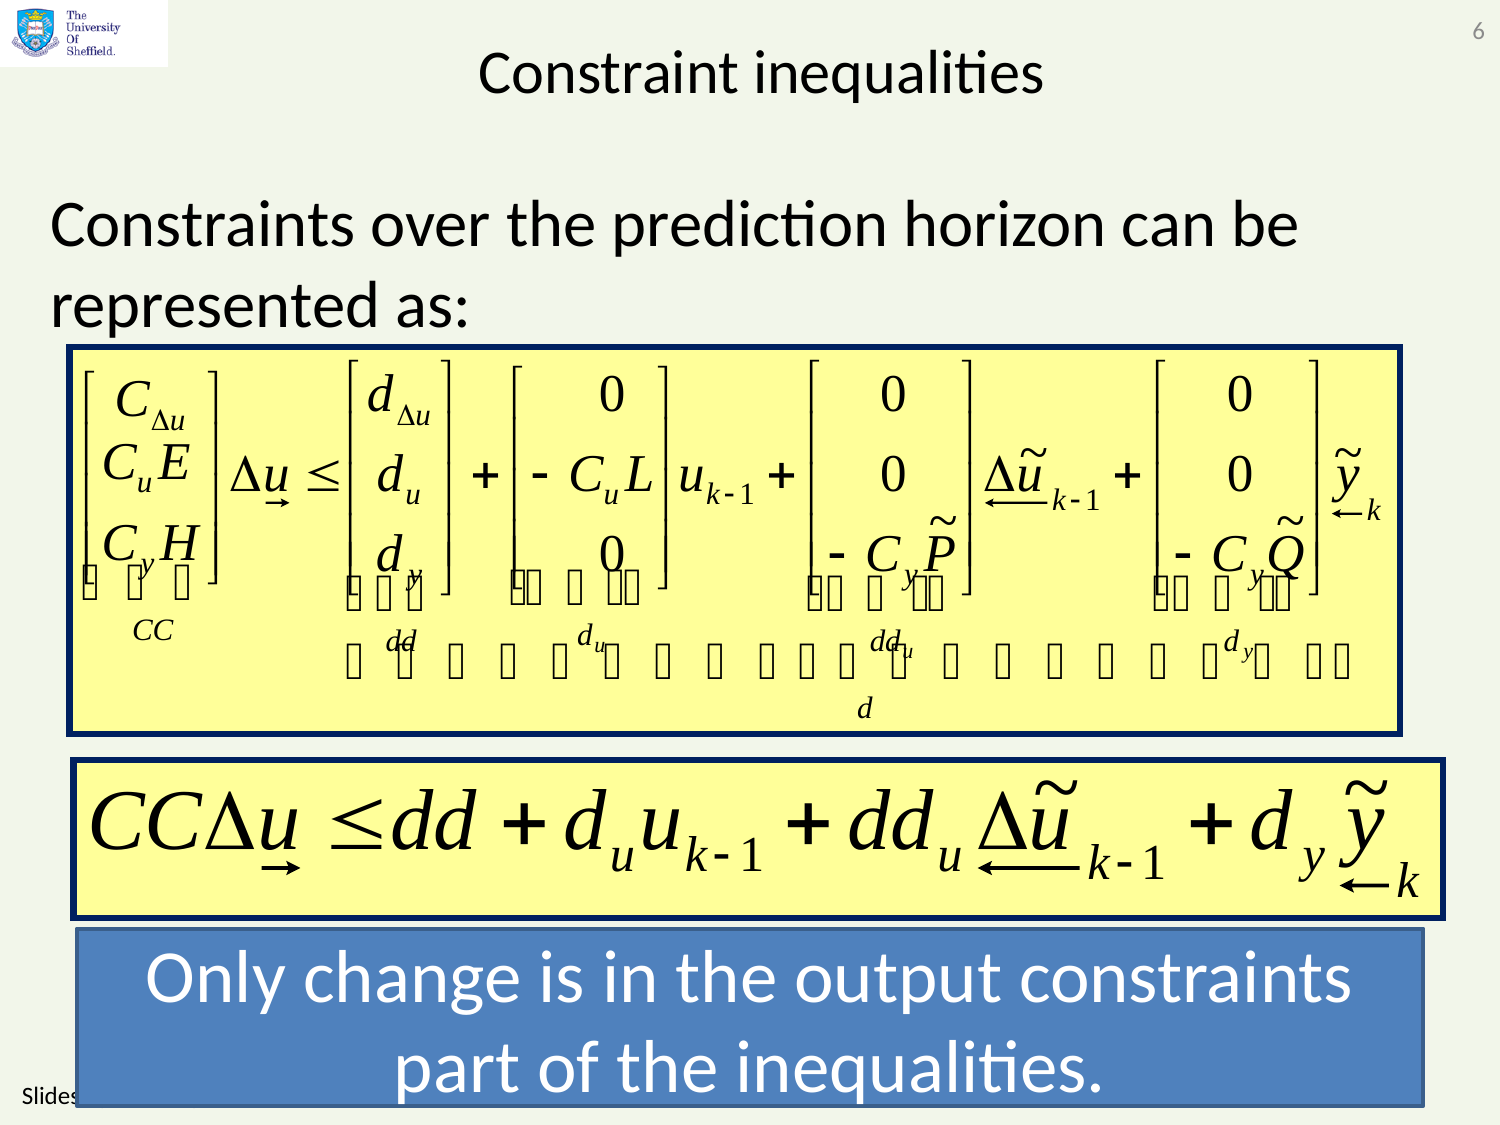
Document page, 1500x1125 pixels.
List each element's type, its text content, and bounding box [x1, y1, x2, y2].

text_box Only change is in the output constraints part of the inequalities. [75, 927, 1425, 1108]
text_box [76, 762, 1440, 915]
picture [0, 0, 168, 67]
footer Slides by Anthony Rossiter [0, 1065, 317, 1125]
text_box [72, 349, 1398, 732]
slide_number 6 [1335, 0, 1500, 60]
title Constraint inequalities [105, 23, 1418, 114]
list Constraints over the prediction horizon can be represented as: [35, 172, 1465, 386]
